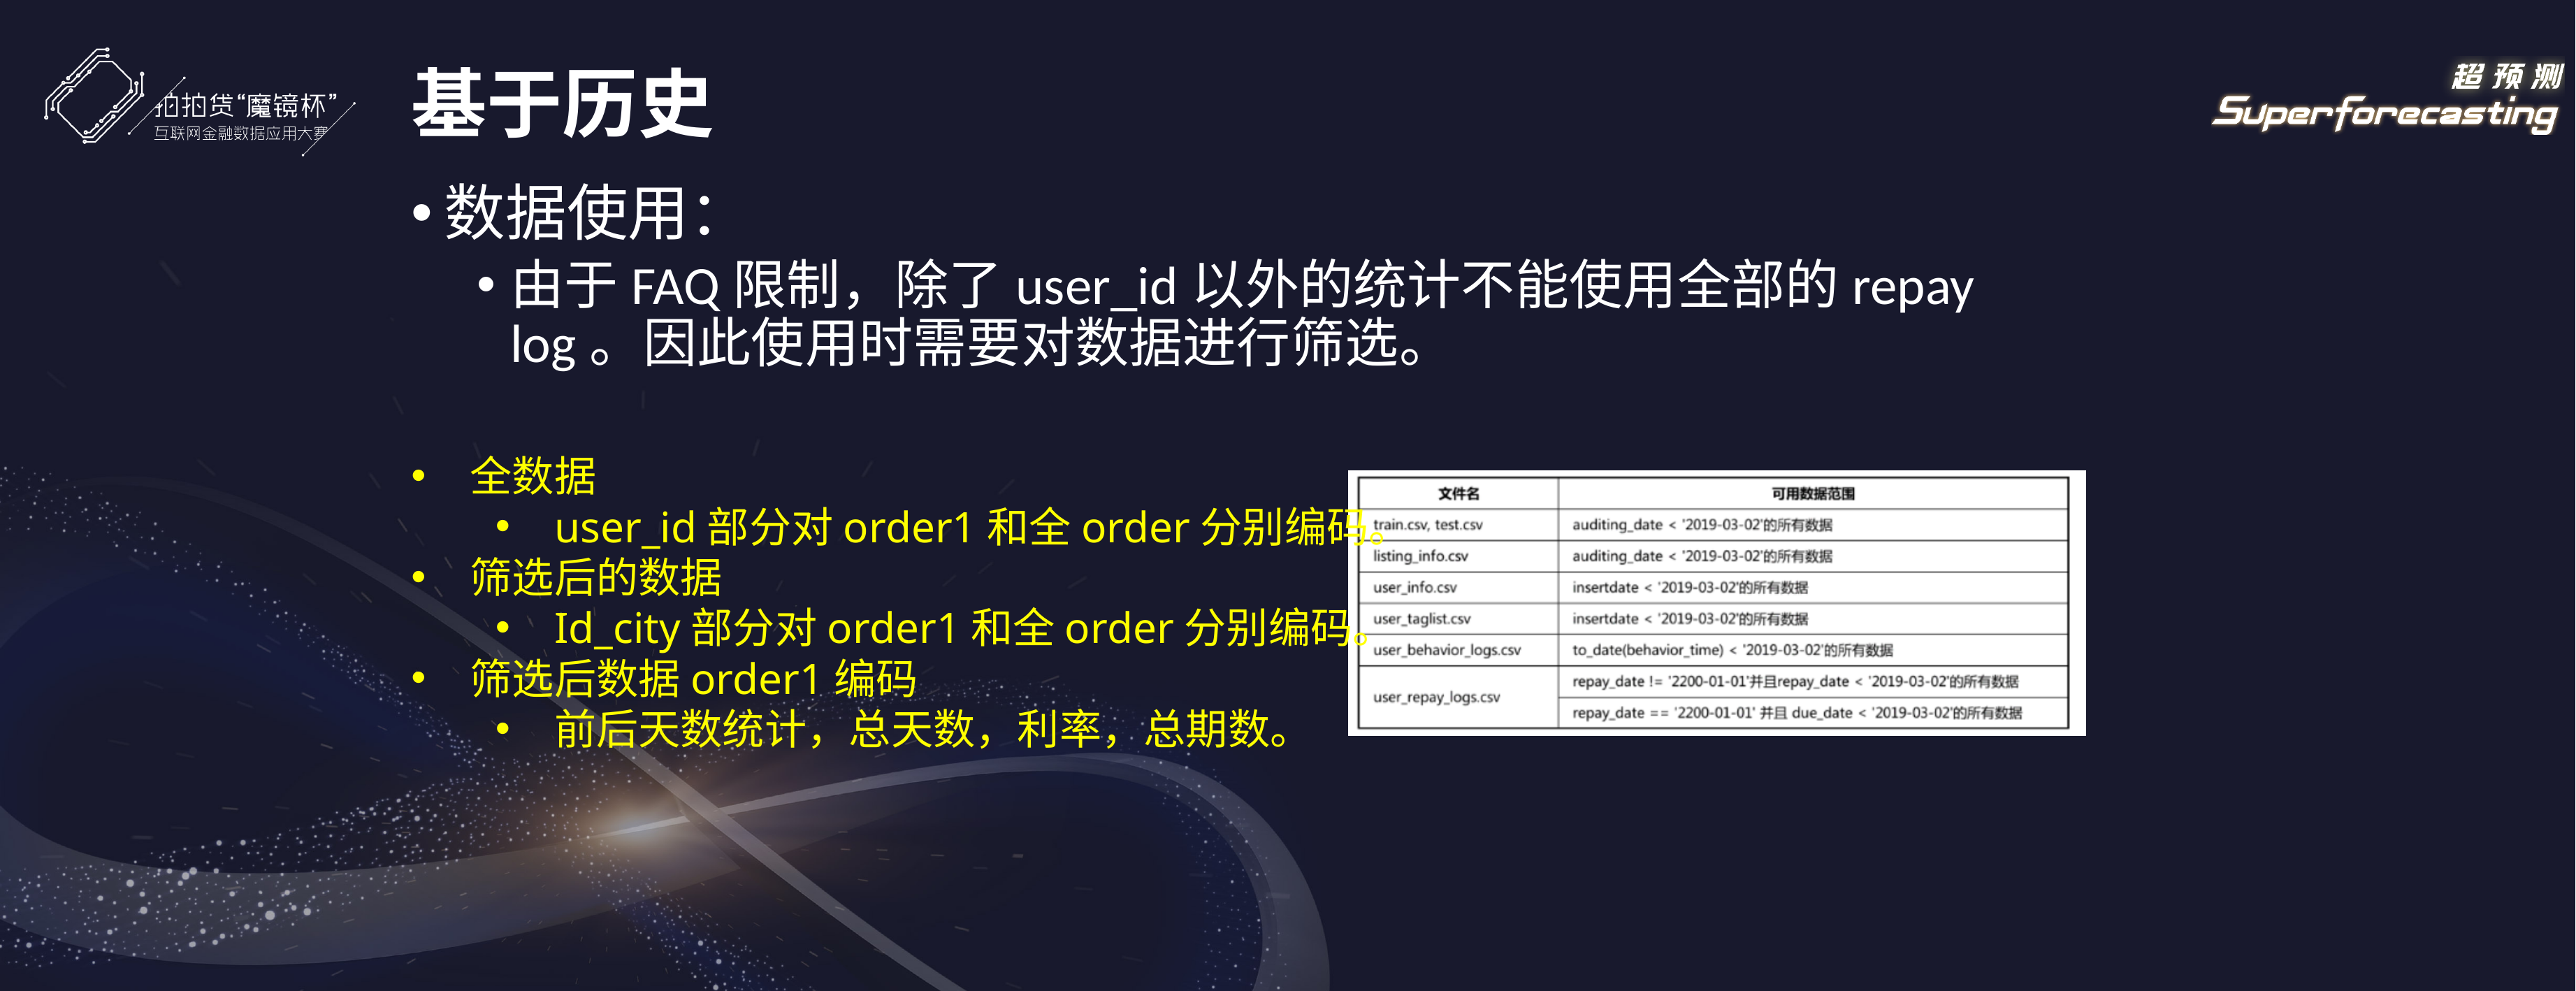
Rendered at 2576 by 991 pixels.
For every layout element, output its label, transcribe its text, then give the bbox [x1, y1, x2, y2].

title 基于历史 [400, 52, 2175, 162]
list 数据使用： 由于FAQ限制，除了user_id以外的统计不能使用全部的repay log。因此使用时需要对数据进行筛选。 [400, 177, 2125, 407]
text_box 全数据 user_id部分对order1和全order分别编码。 筛选后的数据 Id_city部分对order1和全order分别编码。 筛选后数据order1编码 前后天数统计，总天数，利率，总期数。 [400, 444, 1495, 758]
picture [0, 0, 2575, 991]
